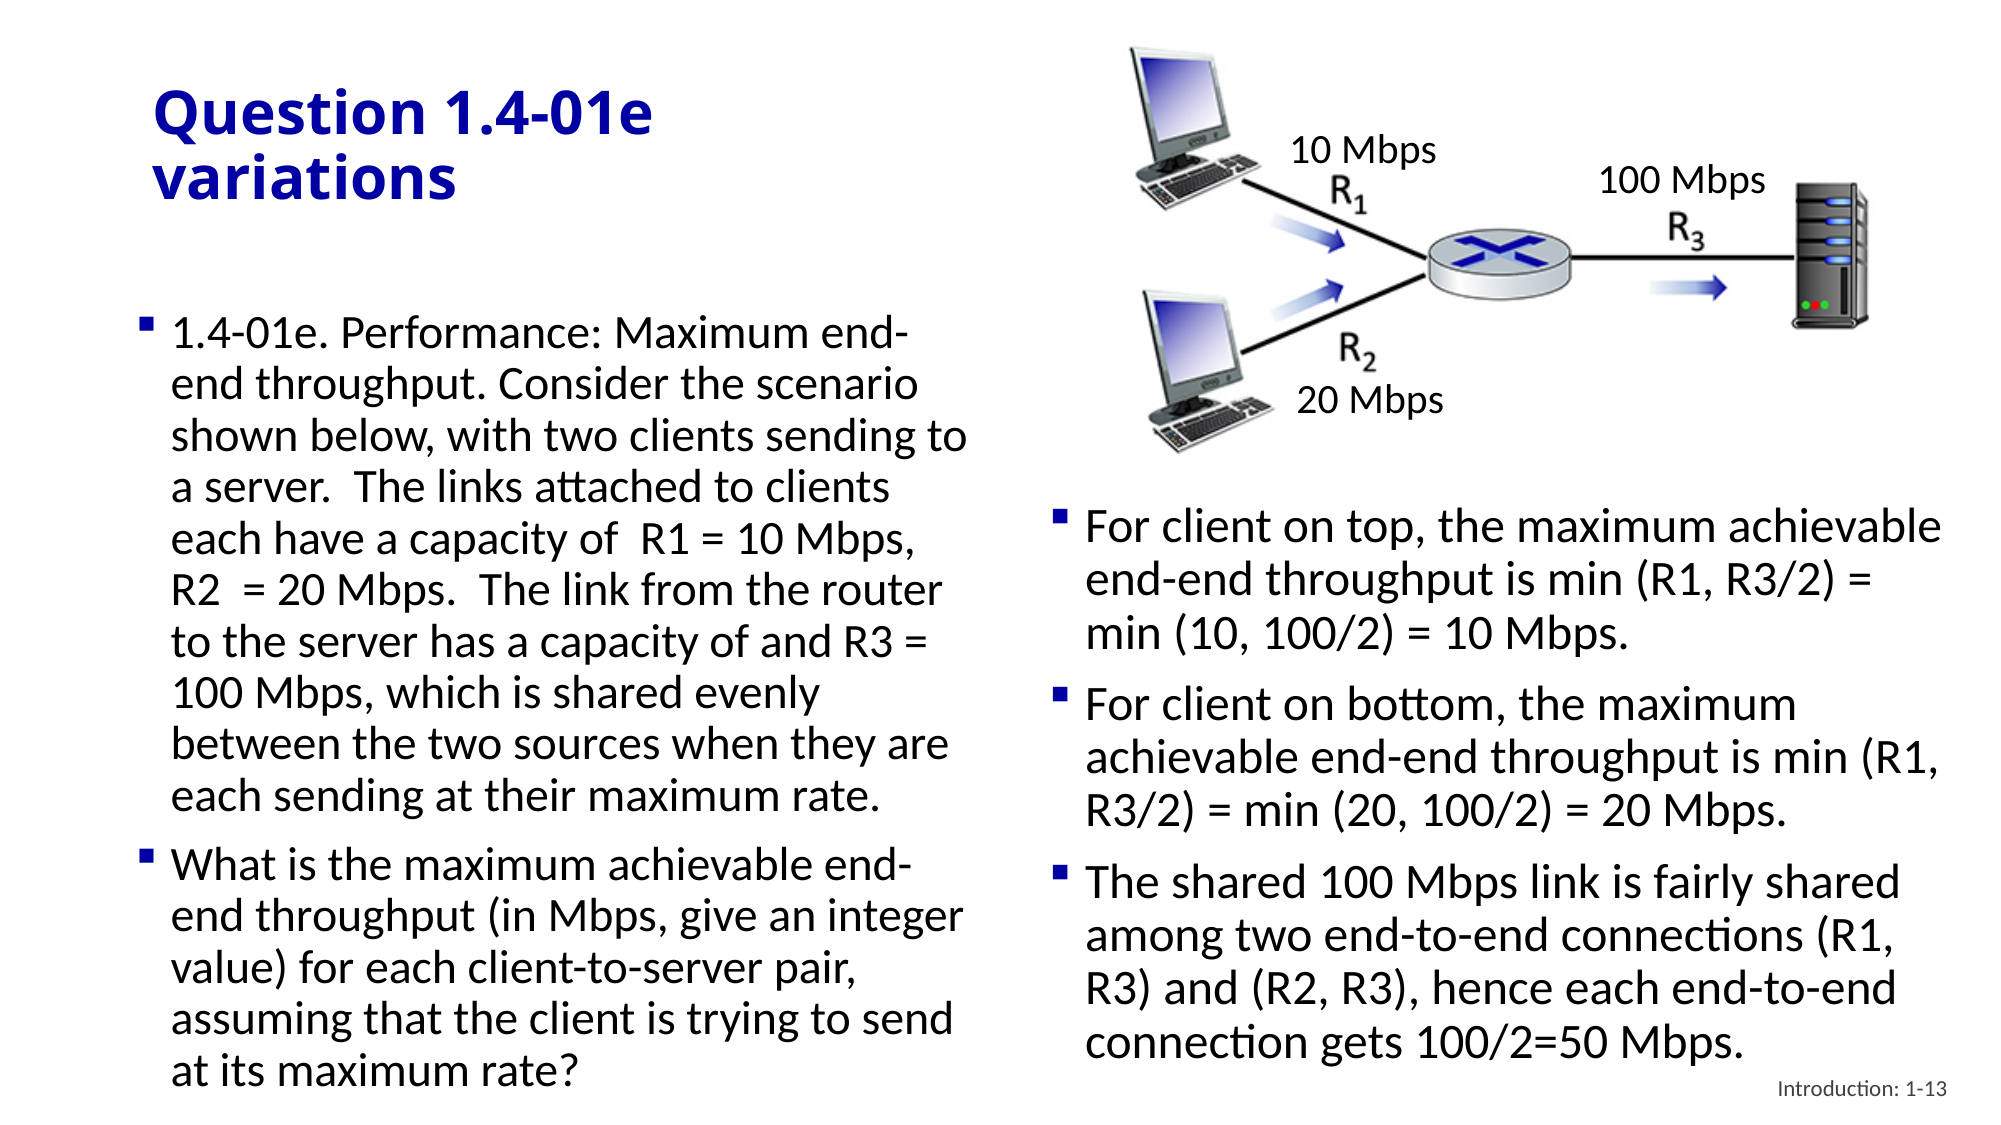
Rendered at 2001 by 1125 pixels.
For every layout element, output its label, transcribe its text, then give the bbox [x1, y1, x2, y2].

slide_number Introduction: 1-13 [1512, 1056, 1963, 1117]
title Question 1.4-01e variations [137, 74, 1068, 221]
list 1.4-01e. Performance: Maximum end-end throughput. Consider the scenario shown below, with two clients sending to a server. The links attached to clients each have a capacity of R1 = 10 Mbps, R2 = 20 Mbps. The link from the router to the server has a capacity of and R3 = 100 Mbps, which is shared evenly between the two sources when they are each sending at their maximum rate. What is the maximum achievable end-end throughput (in Mbps, give an integer value) for each client-to-server pair, assuming that the client is trying to send at its maximum rate? [99, 299, 988, 1117]
list For client on top, the maximum achievable end-end throughput is min (R1, R3/2) = min (10, 100/2) = 10 Mbps. For client on bottom, the maximum achievable end-end throughput is min (R1, R3/2) = min (20, 100/2) = 20 Mbps. The shared 100 Mbps link is fairly shared among two end-to-end connections (R1, R3) and (R2, R3), hence each end-to-end connection gets 100/2=50 Mbps. [1012, 492, 1963, 1084]
picture [1068, 16, 1957, 493]
